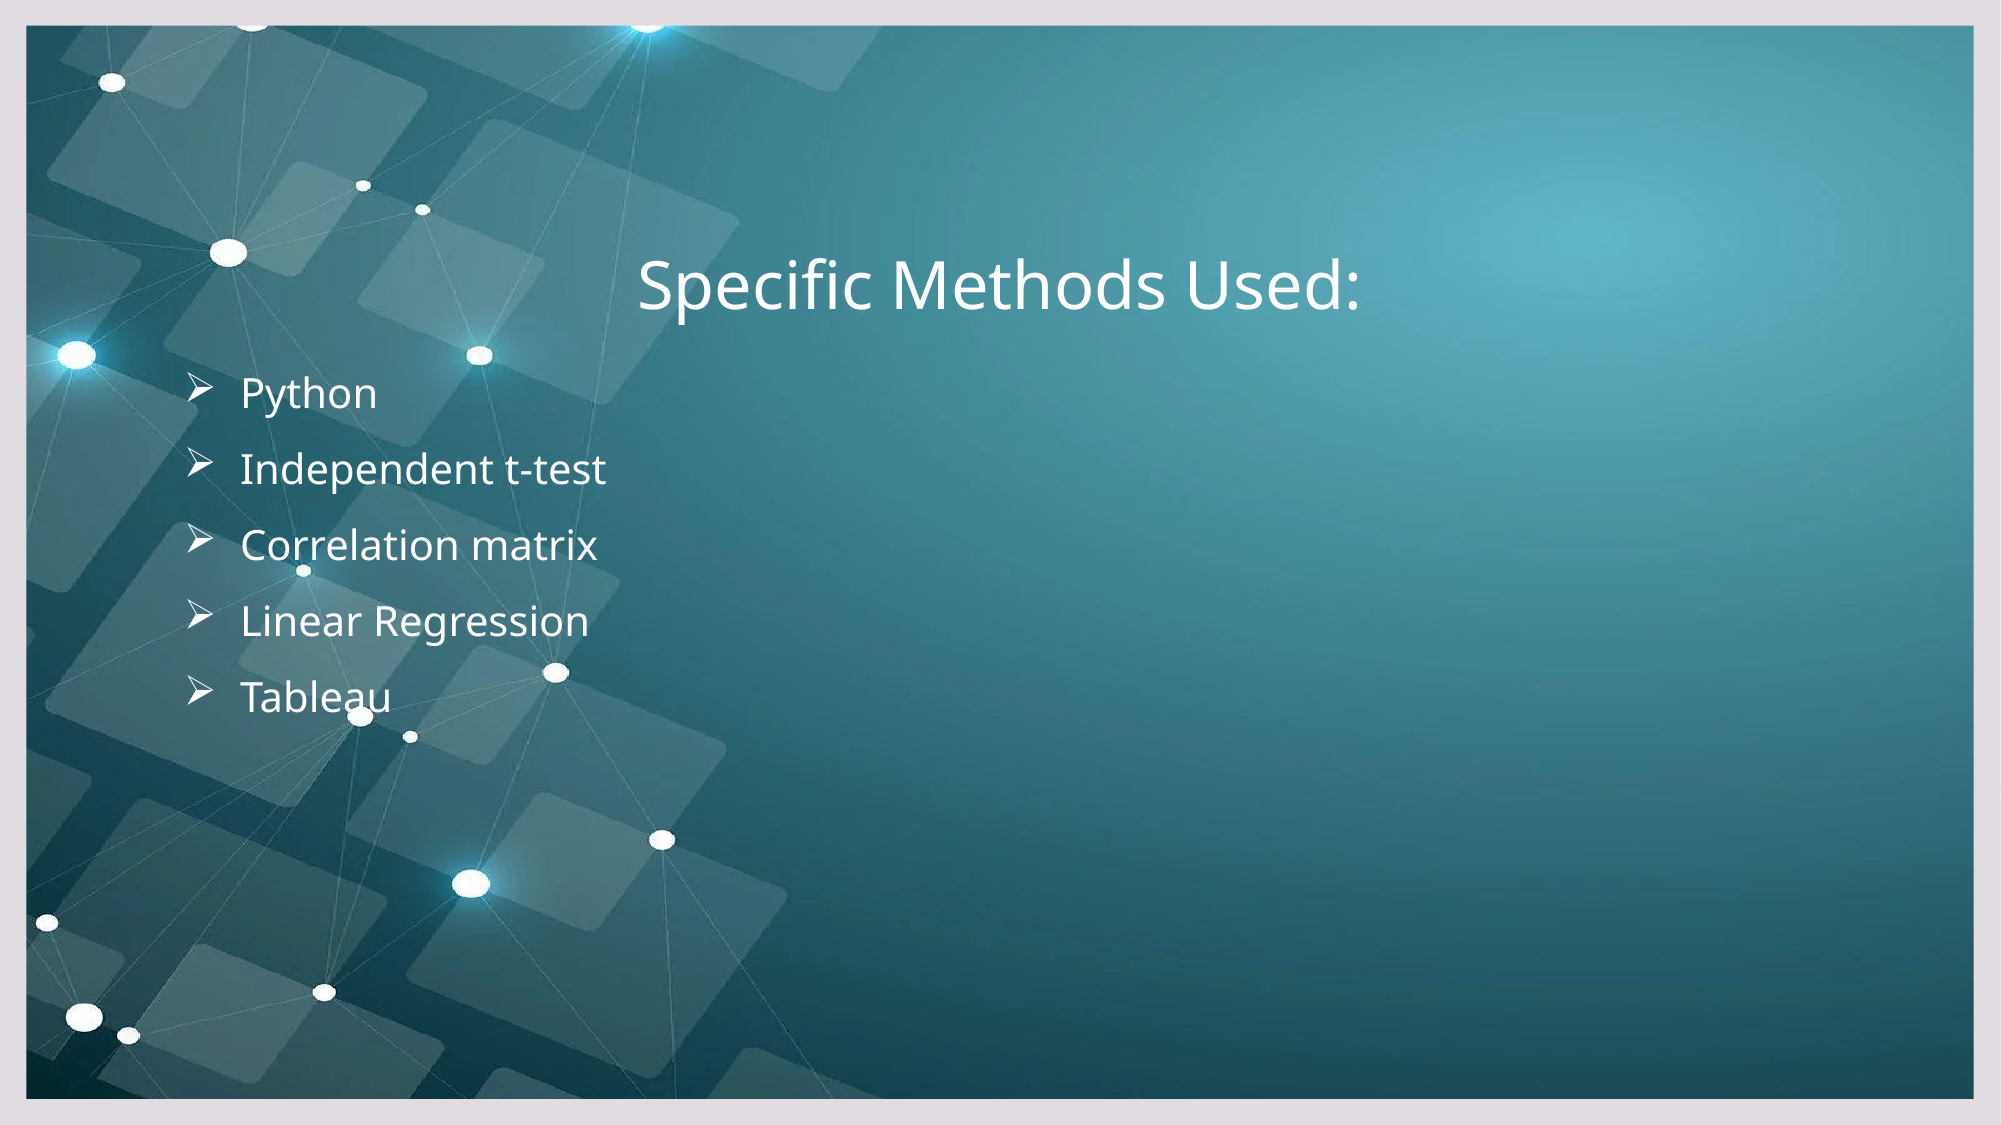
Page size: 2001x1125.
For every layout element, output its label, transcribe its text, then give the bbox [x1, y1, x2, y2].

title Specific Methods Used: [168, 118, 1832, 331]
list Python Independent t-test Correlation matrix Linear Regression Tableau [168, 354, 1832, 1006]
picture [27, 26, 1973, 1099]
